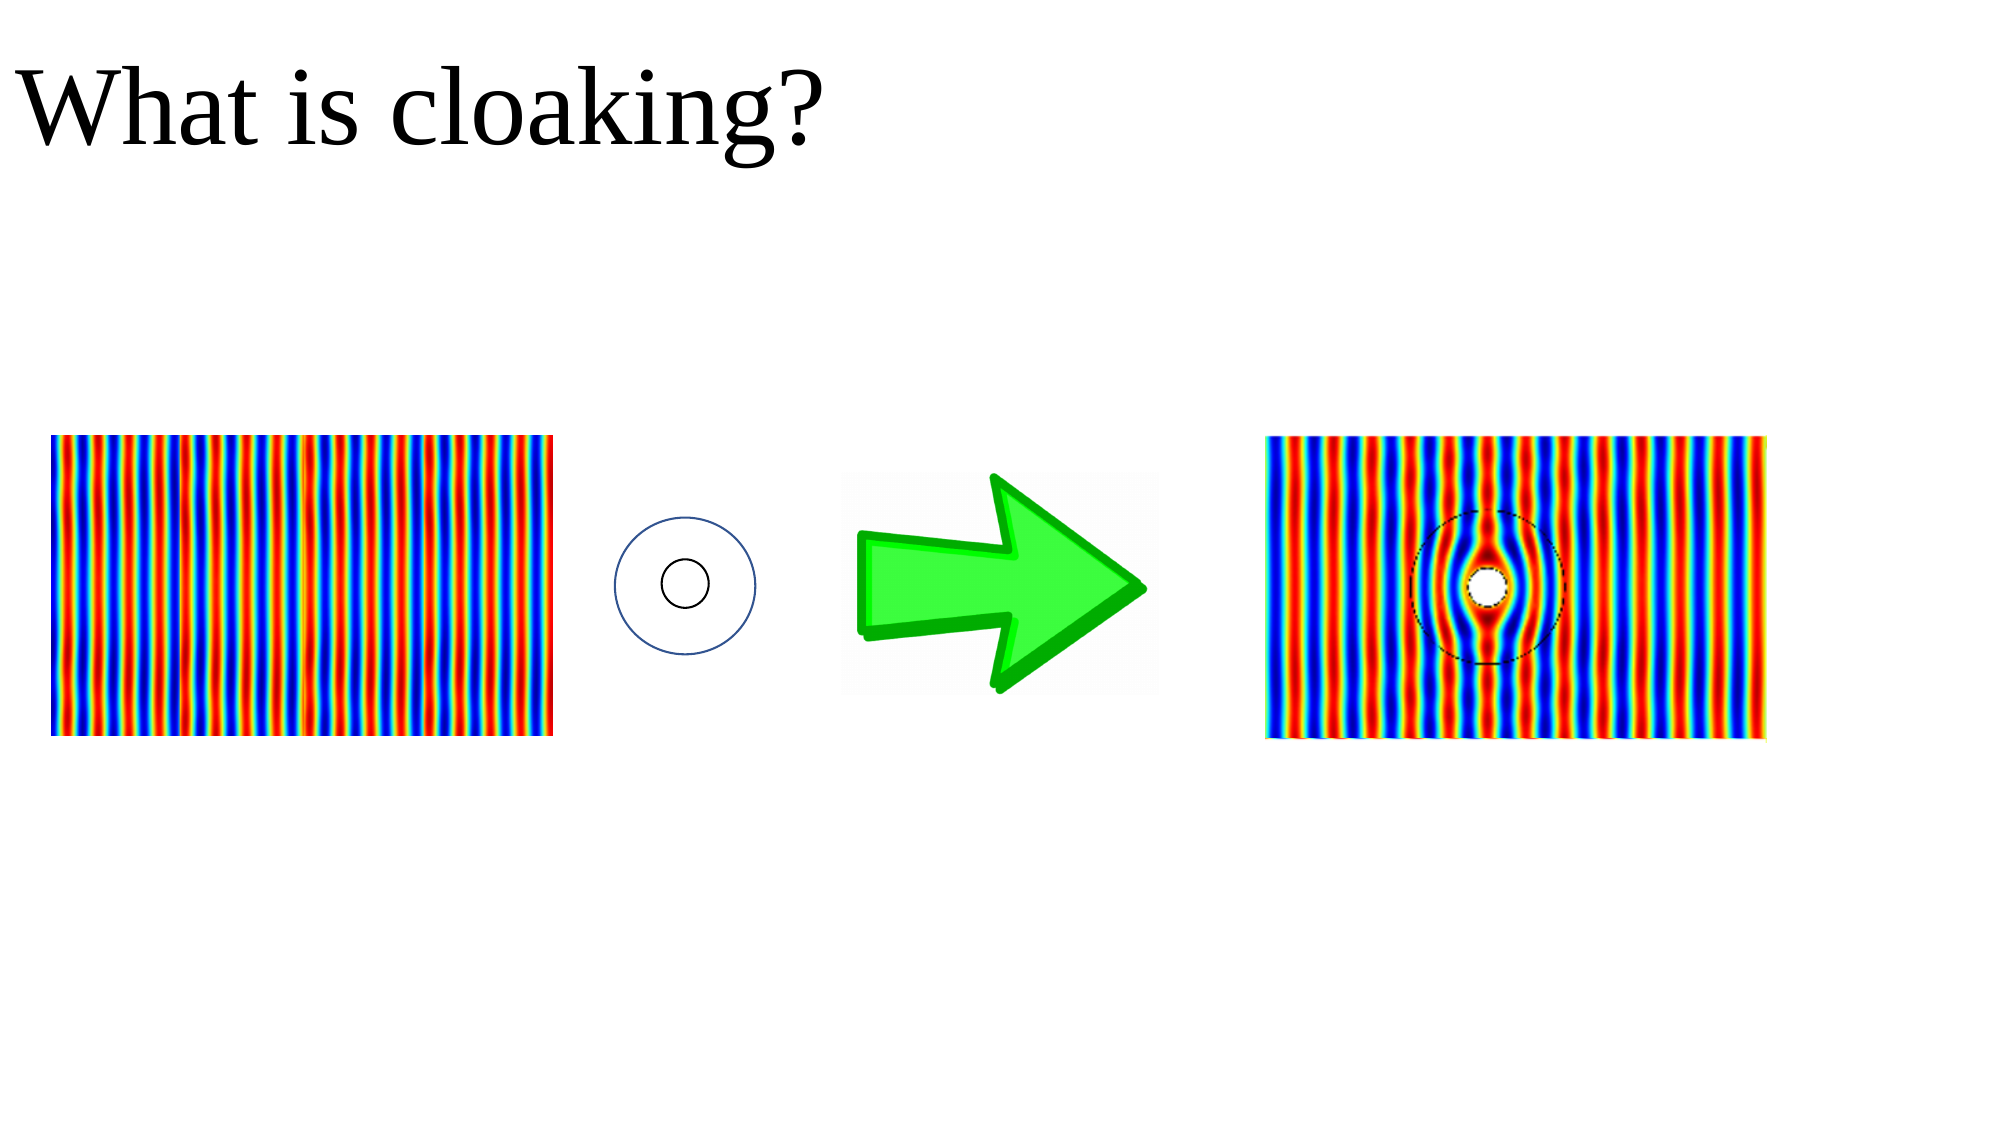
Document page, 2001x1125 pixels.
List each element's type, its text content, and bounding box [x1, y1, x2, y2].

picture [1265, 435, 1767, 743]
text_box [613, 516, 757, 656]
picture [841, 472, 1159, 695]
title What is cloaking? [0, 0, 1725, 218]
picture [51, 435, 553, 736]
